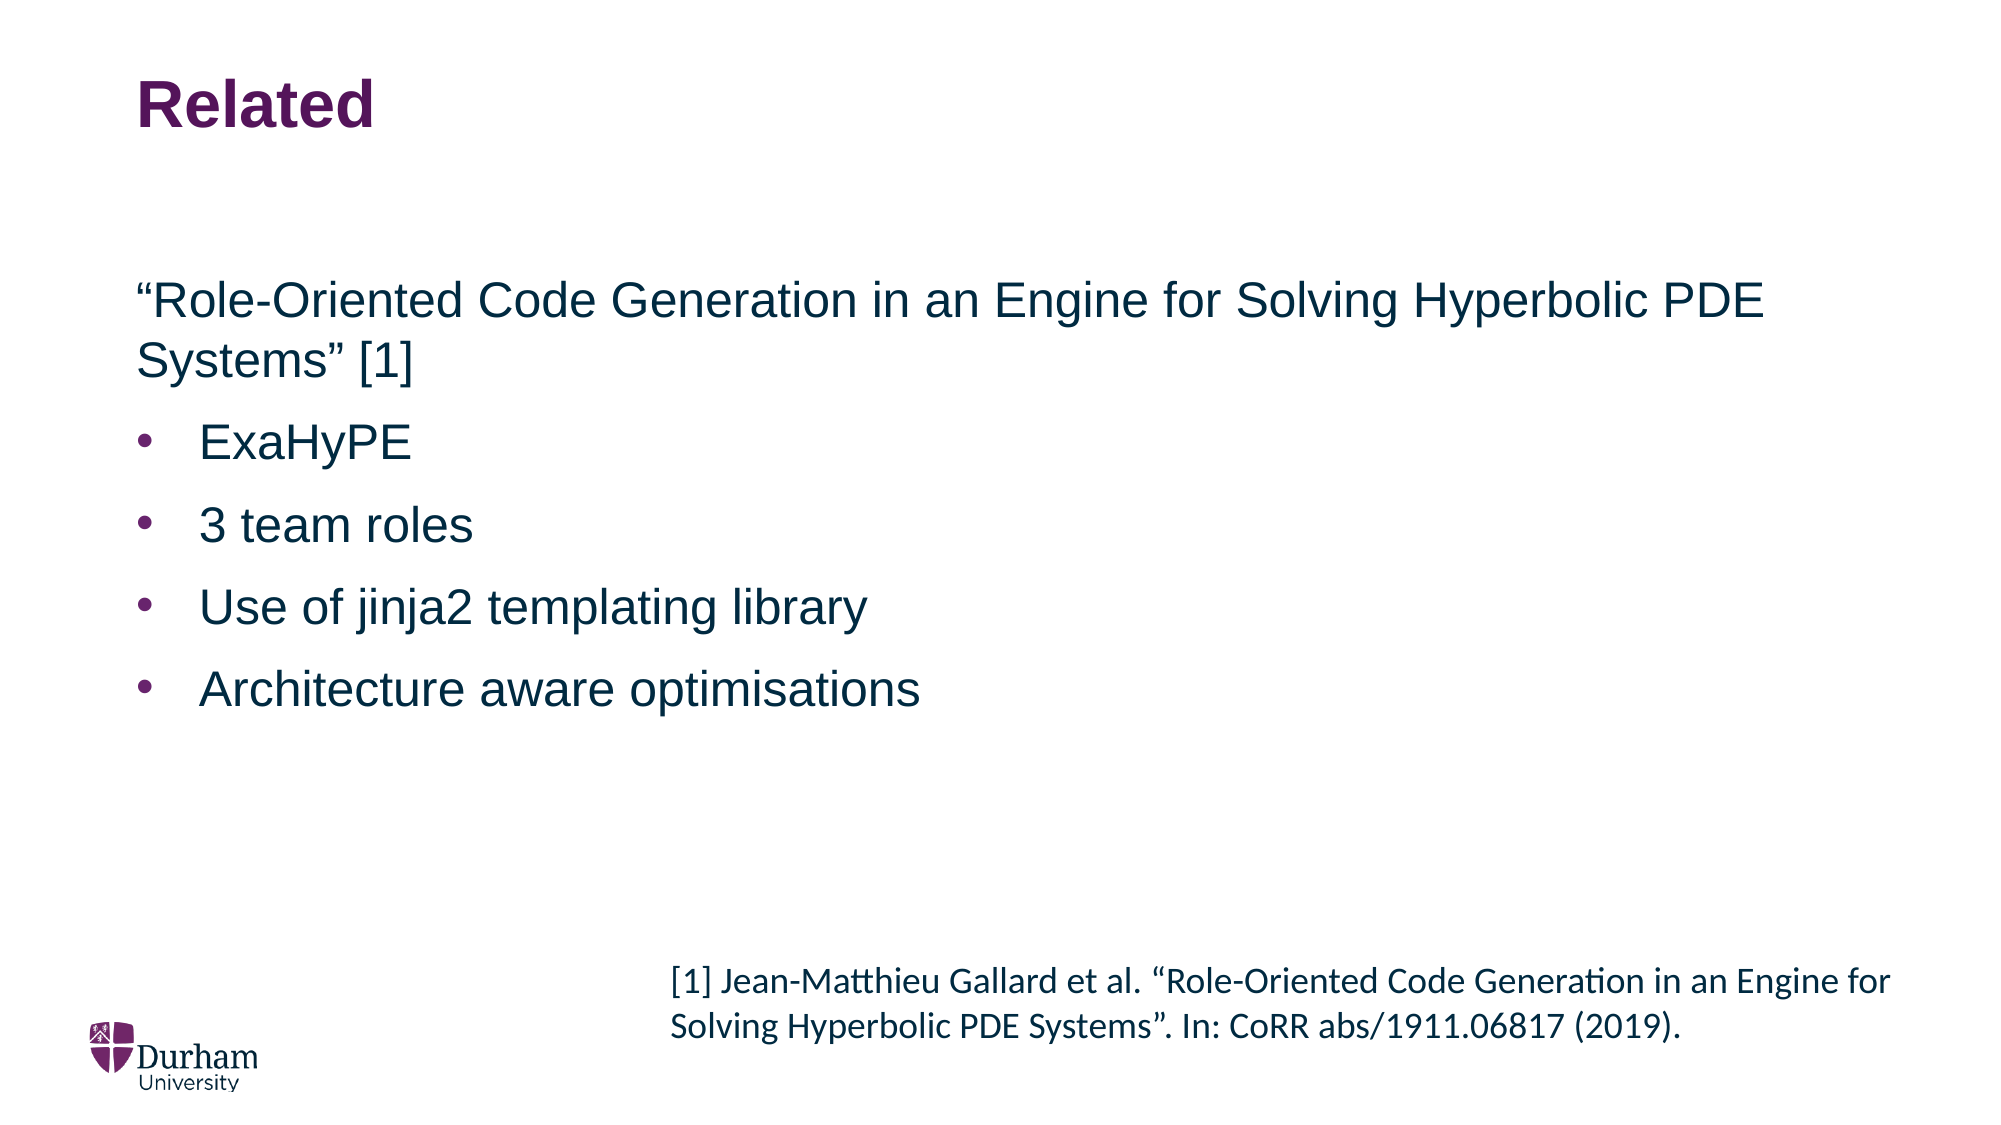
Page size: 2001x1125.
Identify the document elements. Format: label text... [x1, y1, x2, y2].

list “Role-Oriented Code Generation in an Engine for Solving Hyperbolic PDE Systems” [1] ExaHyPE 3 team roles Use of jinja2 templating library Architecture aware optimisations [135, 267, 1795, 814]
title Related [135, 60, 1865, 249]
text_box [1] Jean-Matthieu Gallard et al. “Role-Oriented Code Generation in an Engine for Solving Hyperbolic PDE Systems”. In: CoRR abs/1911.06817 (2019). [655, 948, 1994, 1053]
